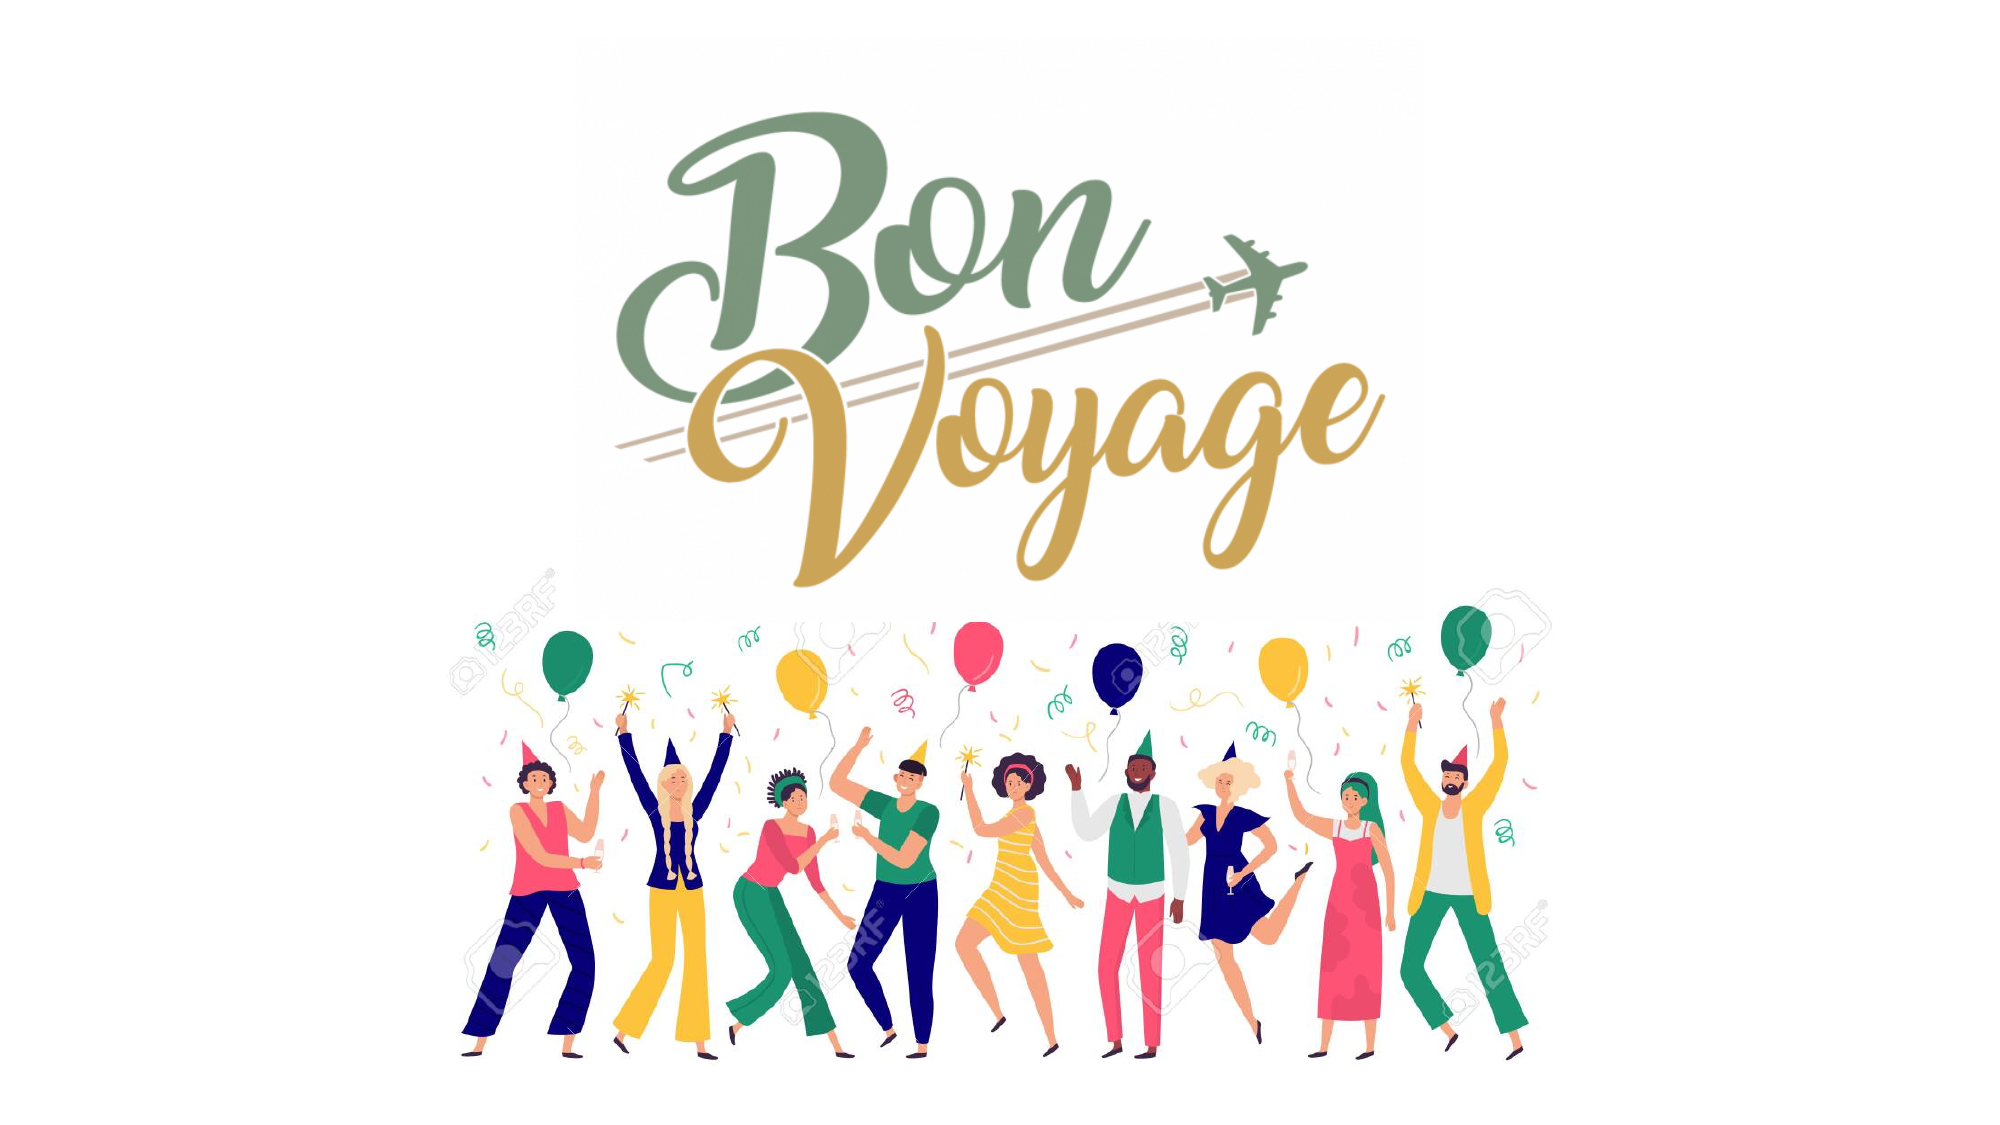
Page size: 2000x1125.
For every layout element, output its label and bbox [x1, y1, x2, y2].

picture [415, 37, 1585, 1125]
